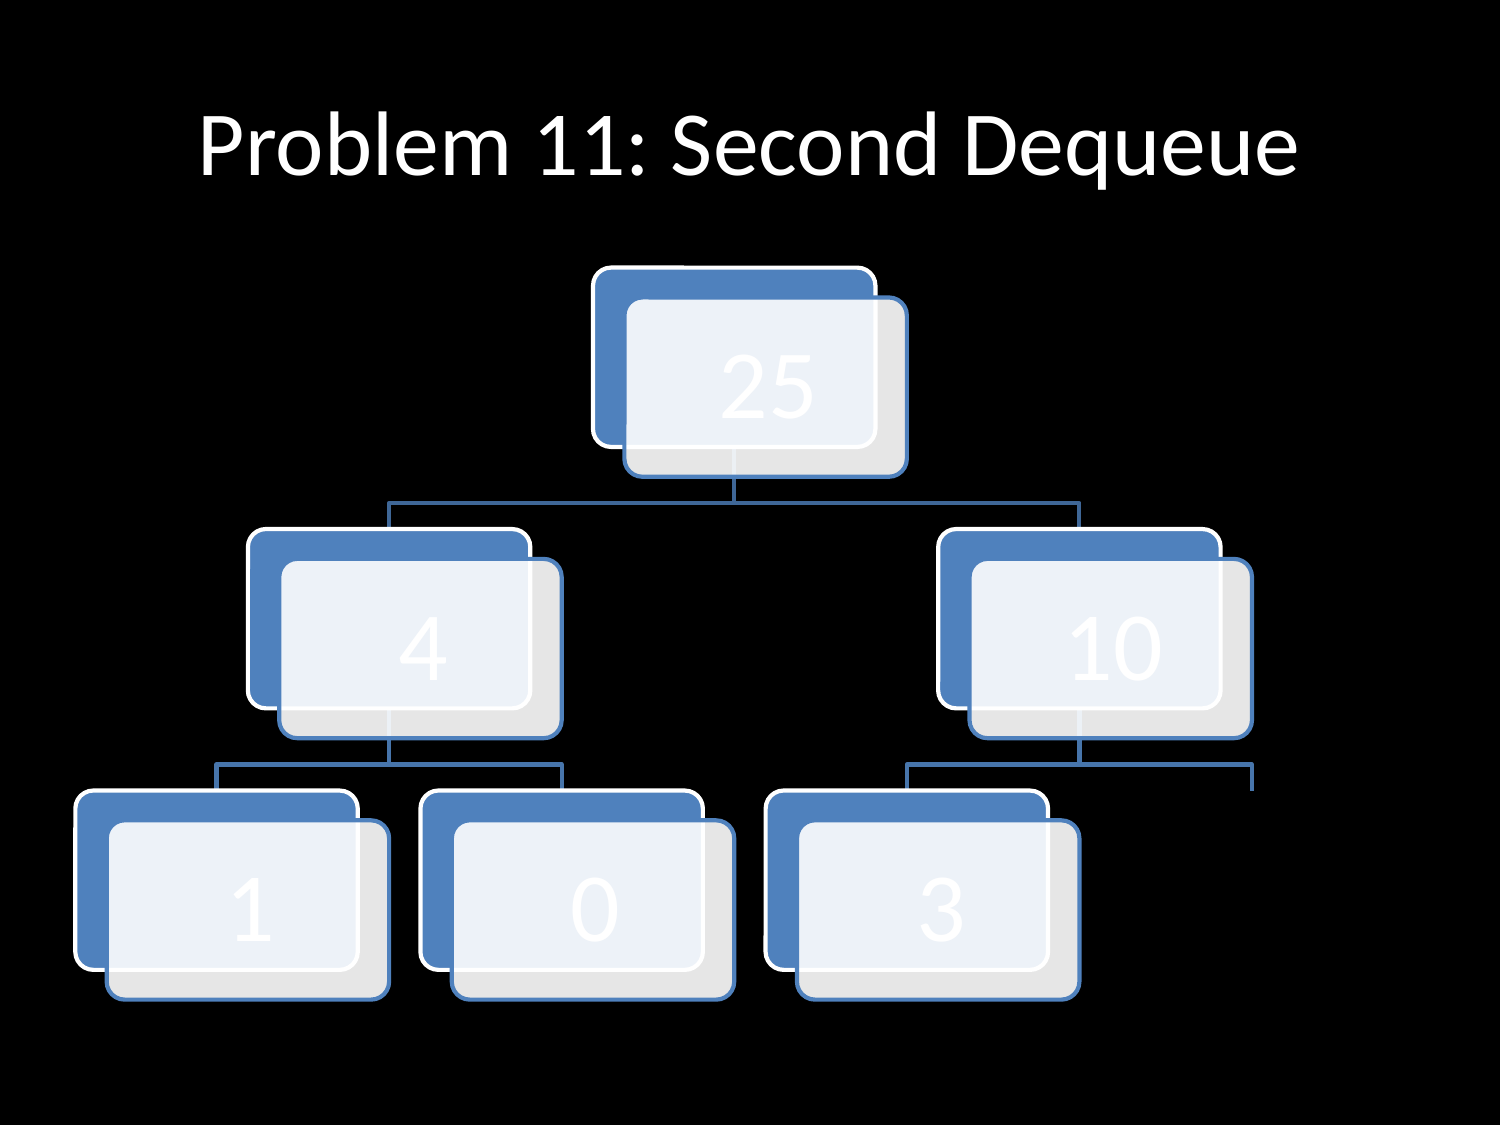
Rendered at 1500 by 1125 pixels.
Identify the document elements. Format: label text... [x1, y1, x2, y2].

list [74, 262, 1426, 1006]
title Problem 11: Second Dequeue [75, 45, 1425, 233]
